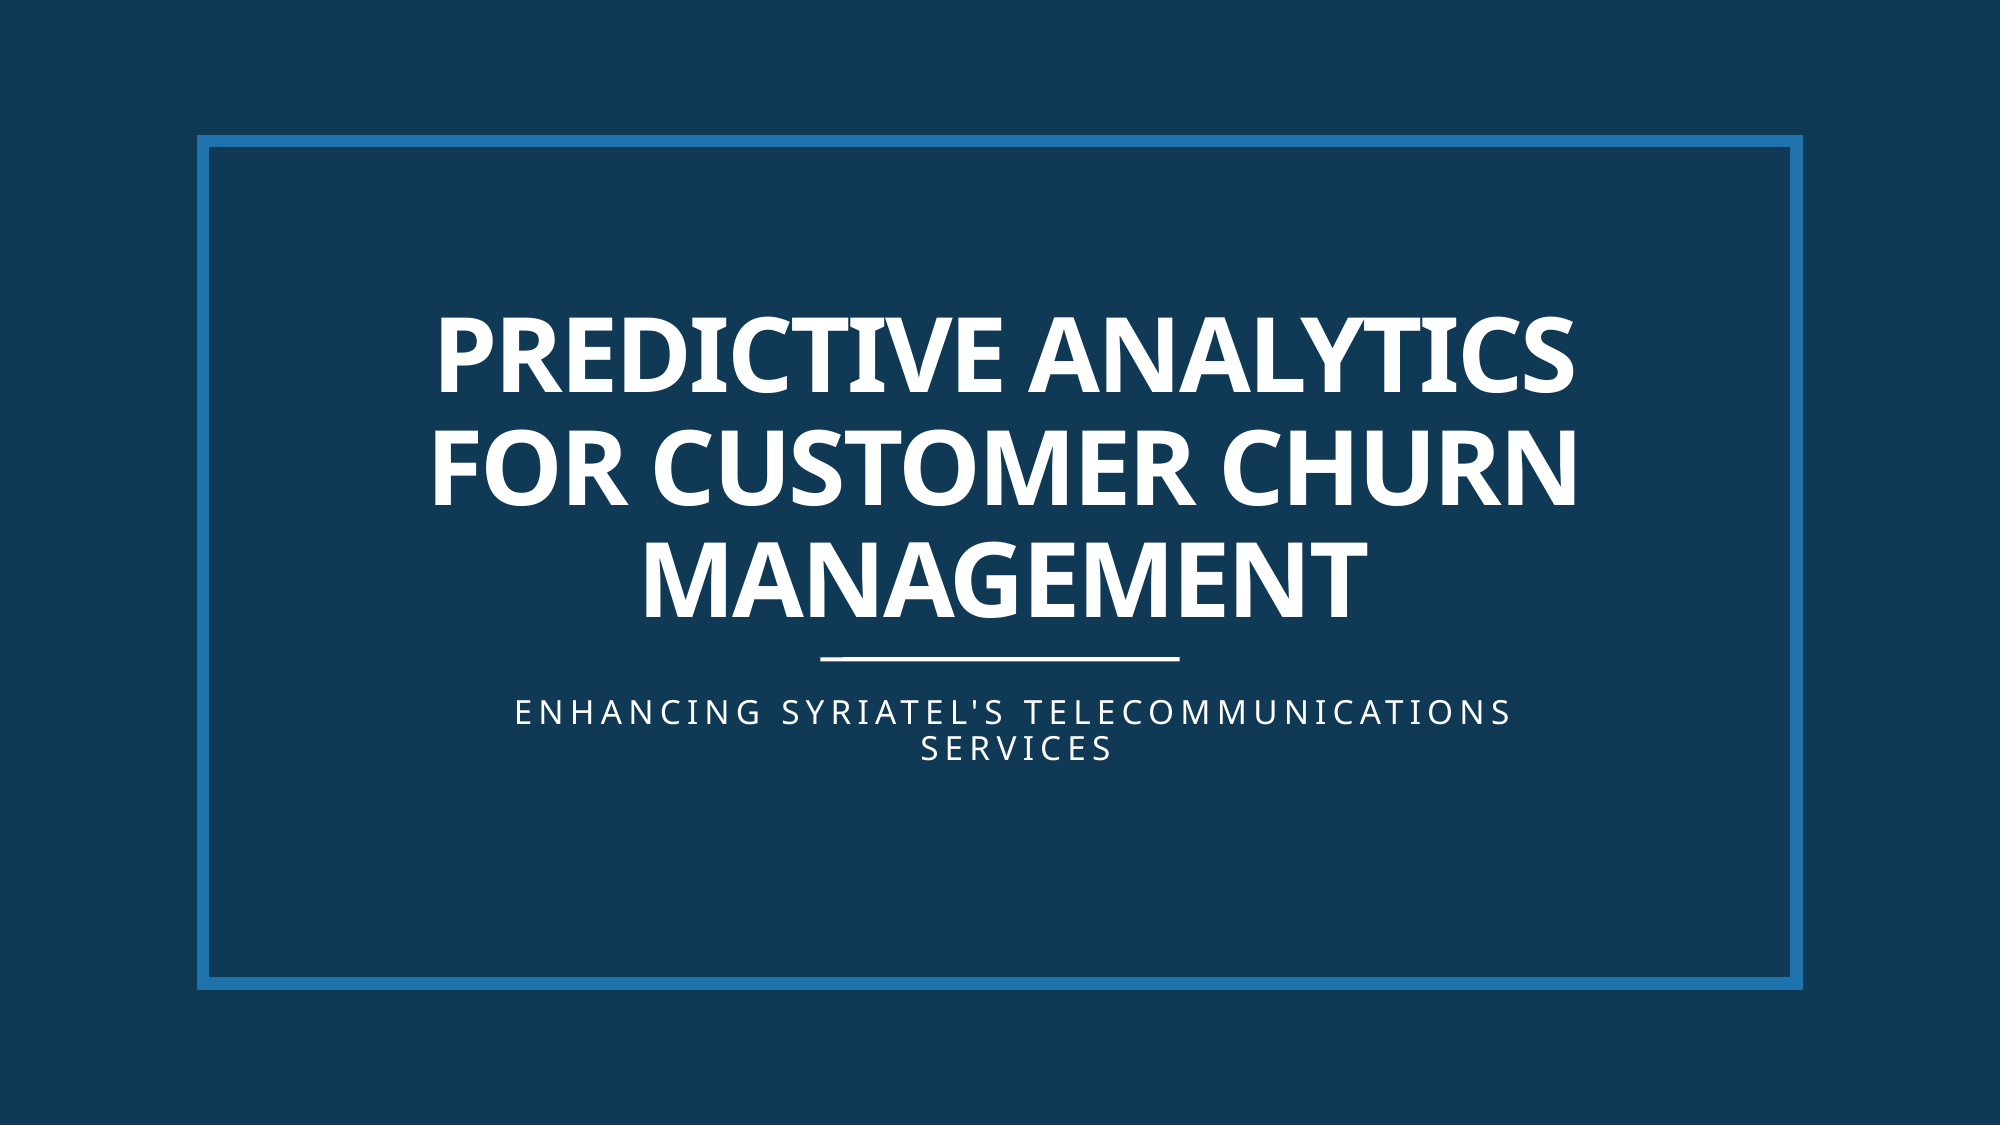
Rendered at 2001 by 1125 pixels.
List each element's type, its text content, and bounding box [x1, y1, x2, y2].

list ENHANCING SYRIATEL'S TELECOMMUNICATIONS SERVICES [420, 688, 1611, 744]
title PREDICTIVE ANALYTICS FOR CUSTOMER CHURN MANAGEMENT [408, 295, 1599, 442]
